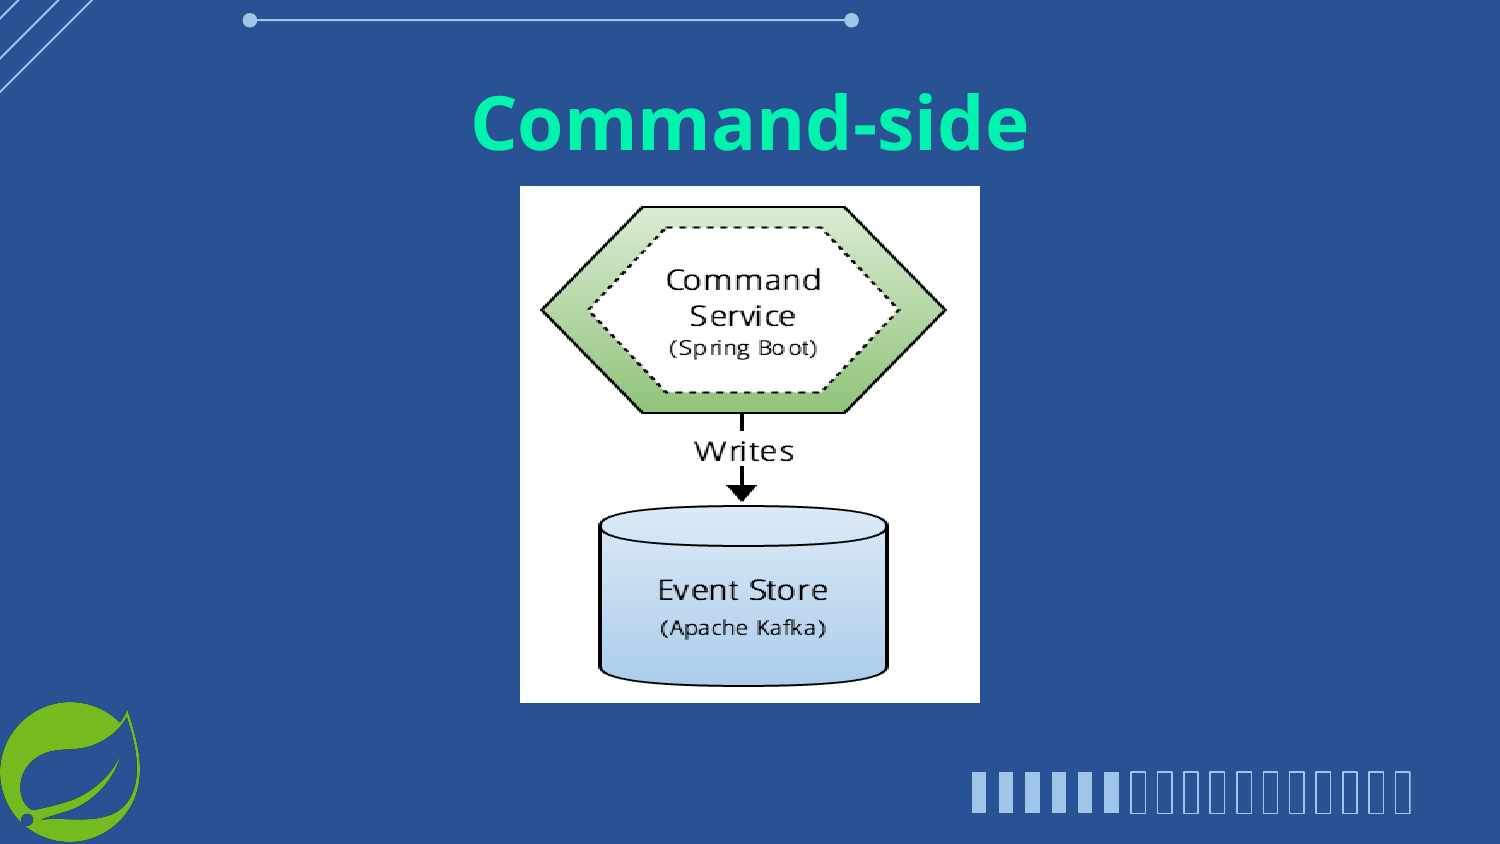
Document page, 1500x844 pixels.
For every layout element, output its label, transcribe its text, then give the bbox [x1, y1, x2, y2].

picture [520, 186, 980, 704]
title Command-side [118, 75, 1382, 156]
picture [0, 702, 140, 843]
